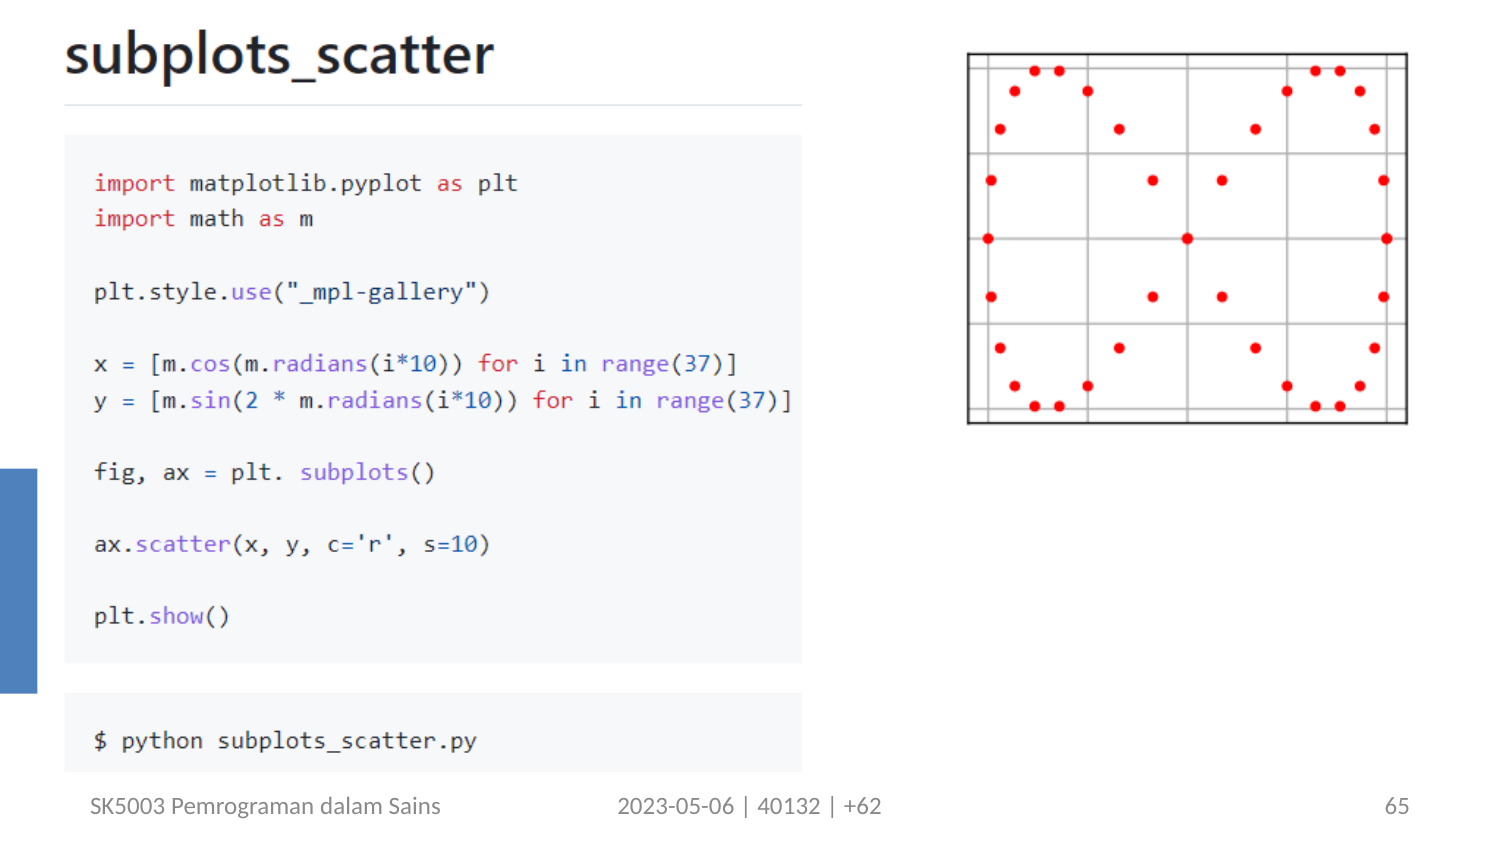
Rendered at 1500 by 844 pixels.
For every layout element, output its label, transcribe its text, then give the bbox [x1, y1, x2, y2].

footer 2023-05-06 | 40132 | +62 [512, 782, 988, 827]
slide_number SK5003 Pemrograman dalam Sains [75, 782, 463, 827]
picture [949, 46, 1413, 435]
slide_number 65 [1074, 782, 1425, 827]
picture [49, 21, 802, 772]
